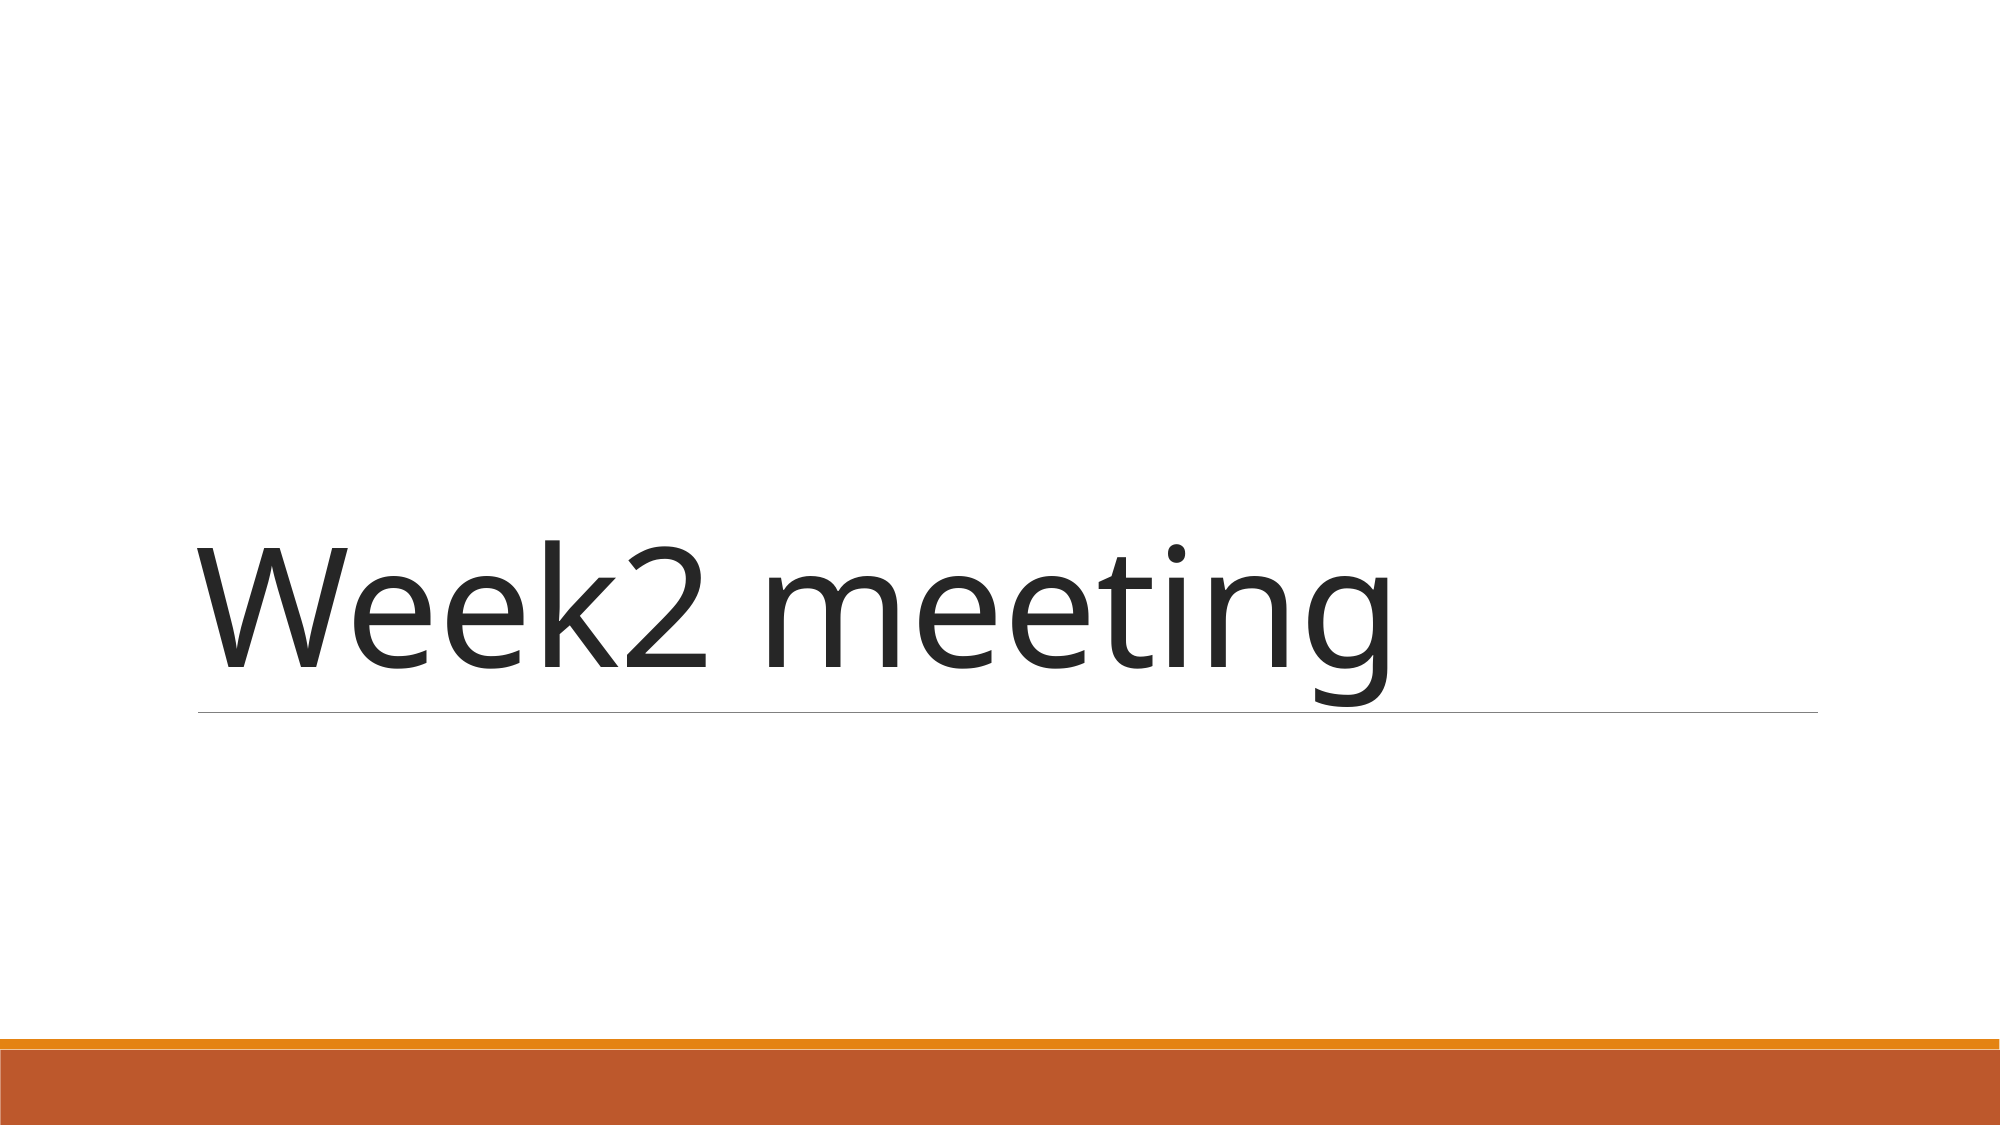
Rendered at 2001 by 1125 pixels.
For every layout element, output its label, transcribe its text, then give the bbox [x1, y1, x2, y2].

title Week2 meeting [180, 124, 1830, 710]
